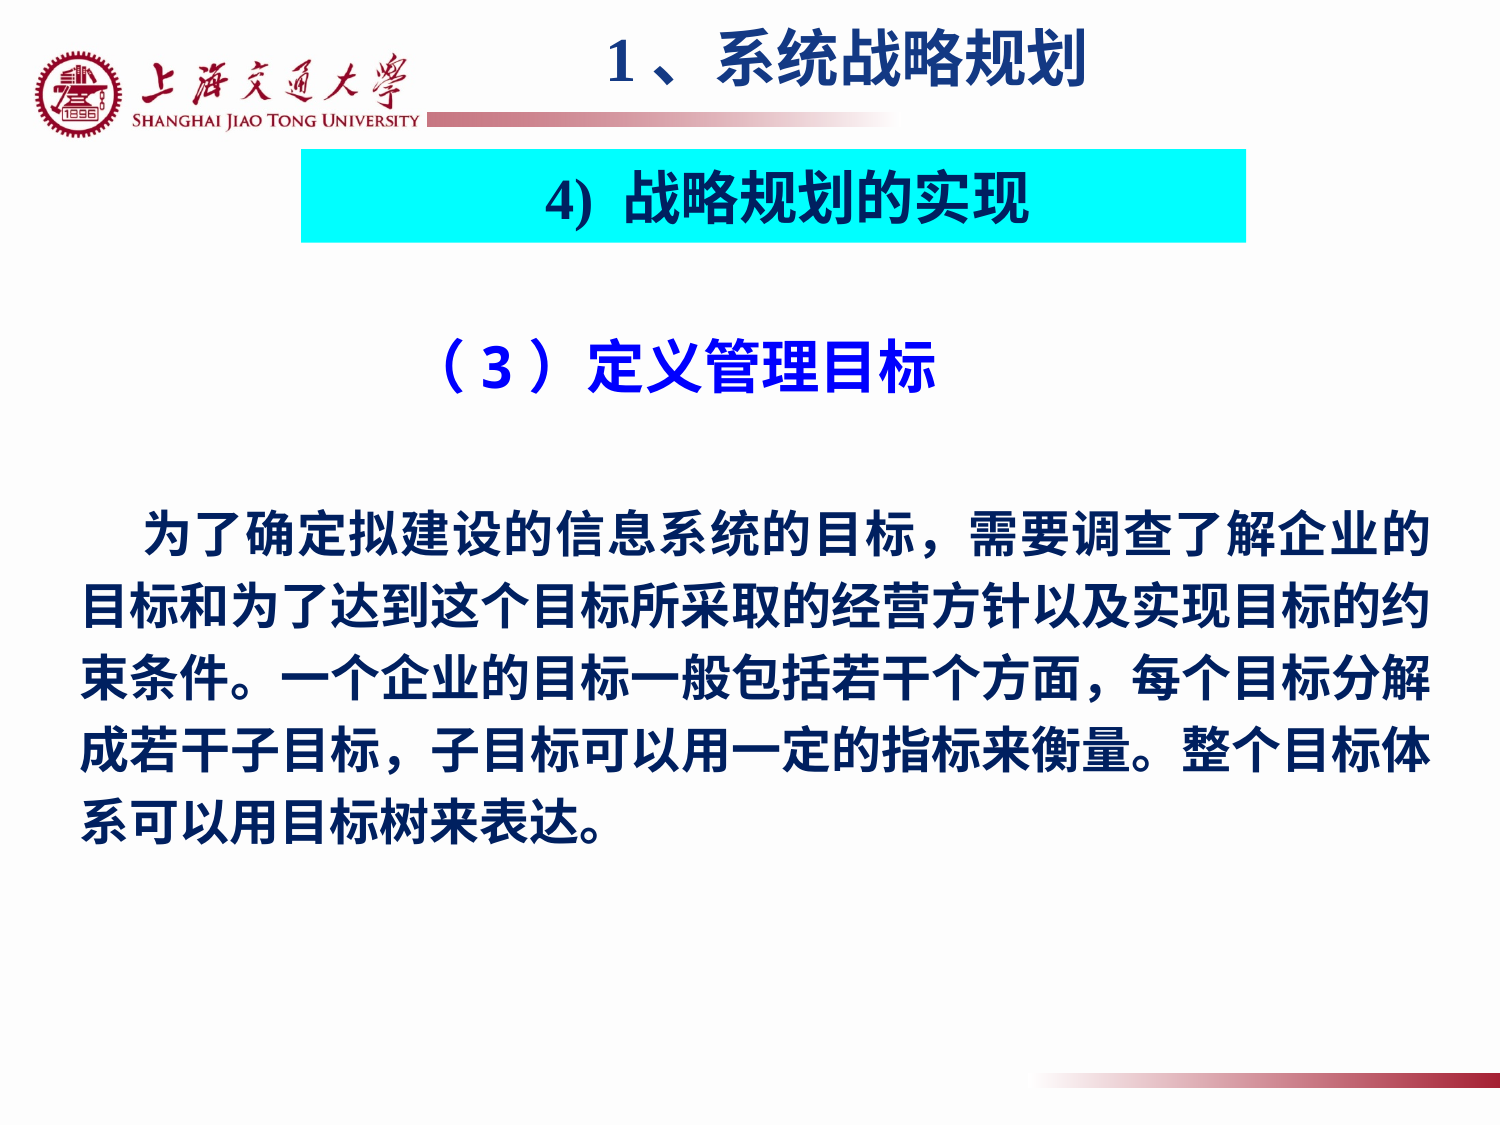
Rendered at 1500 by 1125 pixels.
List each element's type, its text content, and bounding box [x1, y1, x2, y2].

text_box 1、系统战略规划 [0, 12, 1459, 126]
title （3）定义管理目标 [111, 324, 1425, 482]
text_box 4) 战略规划的实现 [301, 149, 1247, 243]
picture [0, 0, 1500, 1125]
list 为了确定拟建设的信息系统的目标，需要调查了解企业的目标和为了达到这个目标所采取的经营方针以及实现目标的约束条件。一个企业的目标一般包括若干个方面，每个目标分解成若干子目标，子目标可以用一定的指标来衡量。整个目标体系可以用目标树来表达。 [64, 482, 1448, 1071]
